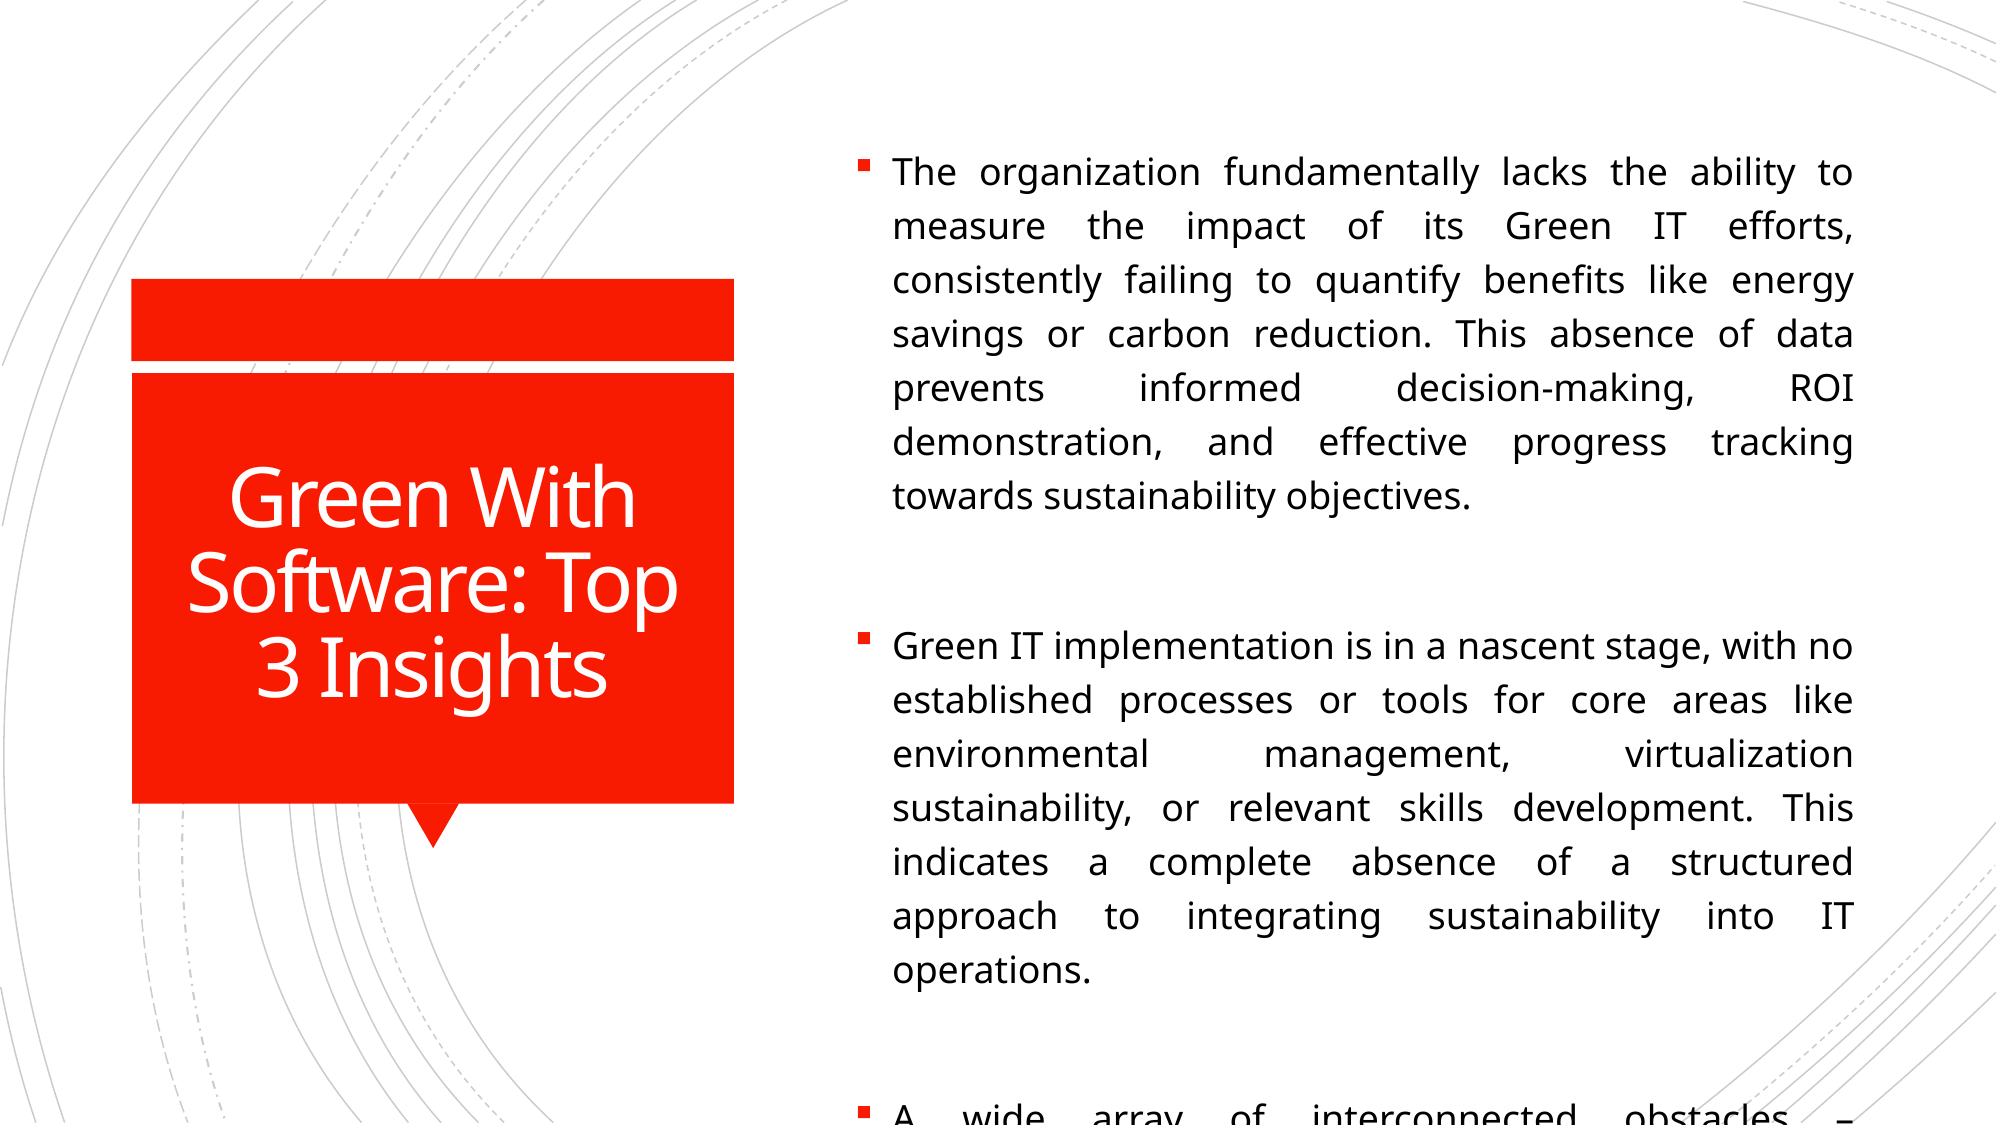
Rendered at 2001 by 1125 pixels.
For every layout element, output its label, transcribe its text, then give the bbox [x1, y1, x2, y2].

list The organization fundamentally lacks the ability to measure the impact of its Green IT efforts, consistently failing to quantify benefits like energy savings or carbon reduction. This absence of data prevents informed decision-making, ROI demonstration, and effective progress tracking towards sustainability objectives. Green IT implementation is in a nascent stage, with no established processes or tools for core areas like environmental management, virtualization sustainability, or relevant skills development. This indicates a complete absence of a structured approach to integrating sustainability into IT operations. A wide array of interconnected obstacles – encompassing financial constraints, lack of expertise, organizational resistance, and insufficient executive support – are hindering Green IT adoption. Addressing these challenges requires a holistic, strategic plan that tackles both technical implementation and cultural shifts within the organization. [839, 131, 1871, 993]
title Green With Software: Top 3 Insights [145, 385, 720, 789]
